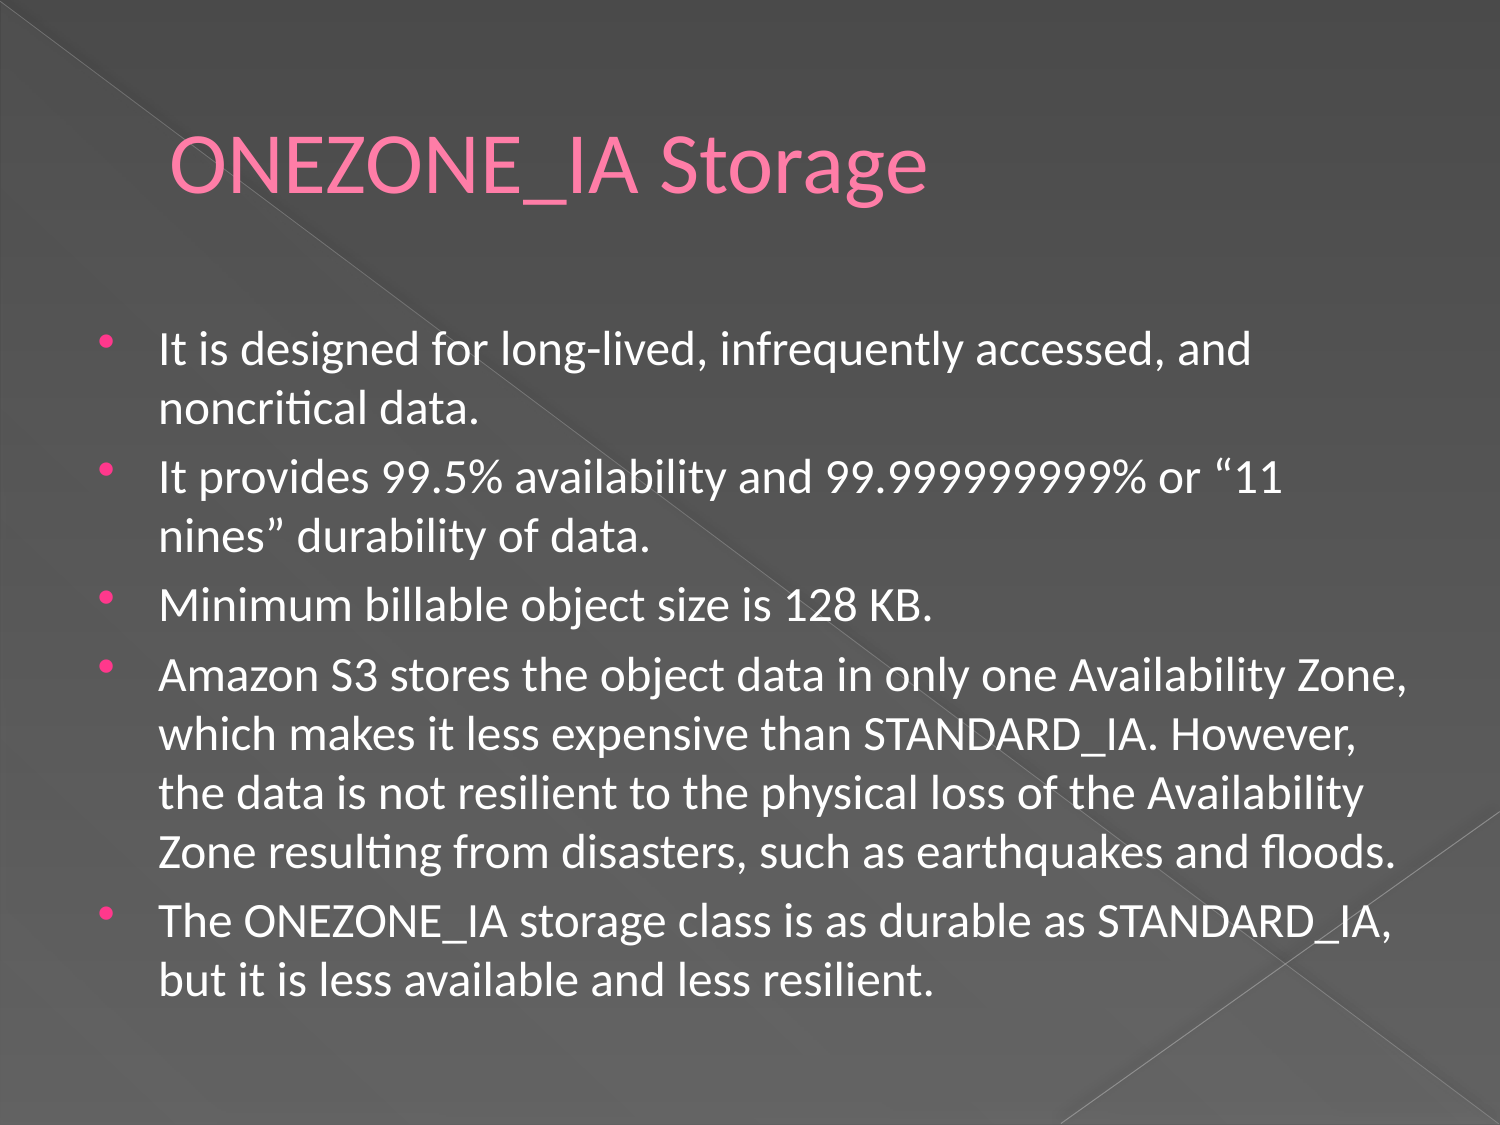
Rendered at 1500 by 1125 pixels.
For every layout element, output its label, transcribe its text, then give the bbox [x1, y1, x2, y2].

title ONEZONE_IA Storage [75, 43, 1425, 274]
list It is designed for long-lived, infrequently accessed, and noncritical data. It provides 99.5% availability and 99.999999999% or “11 nines” durability of data. Minimum billable object size is 128 KB. Amazon S3 stores the object data in only one Availability Zone, which makes it less expensive than STANDARD_IA. However, the data is not resilient to the physical loss of the Availability Zone resulting from disasters, such as earthquakes and floods. The ONEZONE_IA storage class is as durable as STANDARD_IA, but it is less available and less resilient. [75, 308, 1425, 1059]
